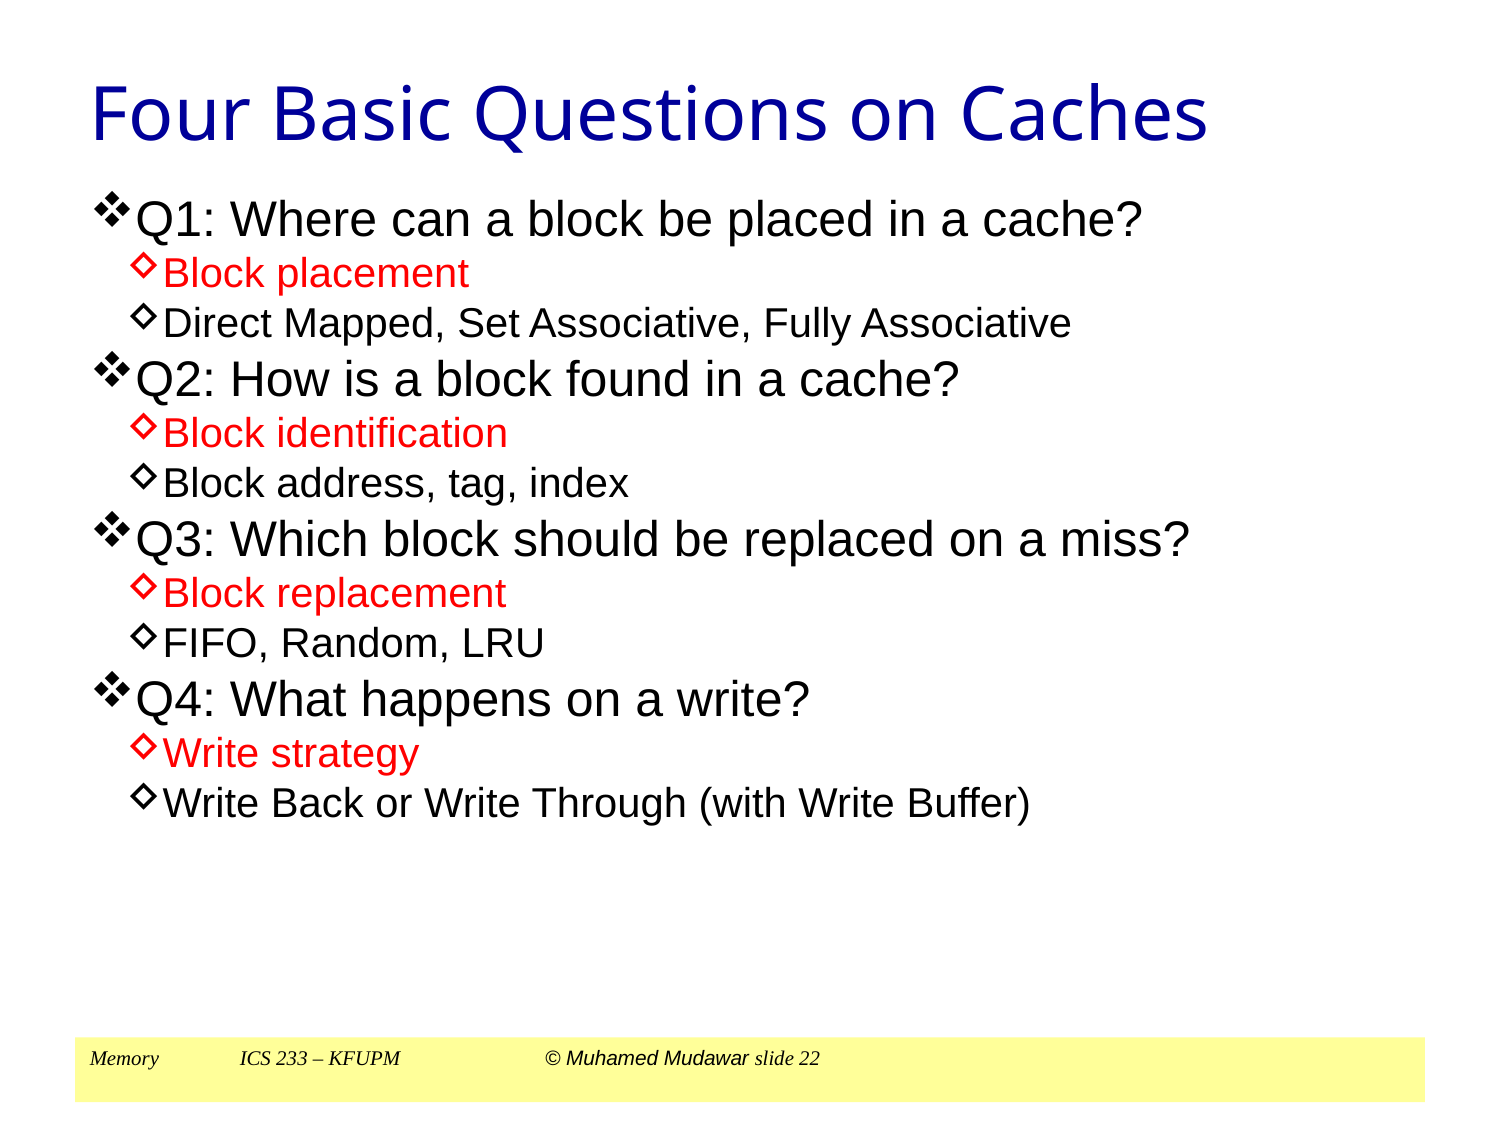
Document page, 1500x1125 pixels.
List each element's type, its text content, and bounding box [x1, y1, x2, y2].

text_box Four Basic Questions on Caches [75, 45, 1425, 175]
text_box Q1: Where can a block be placed in a cache? Block placement Direct Mapped, Set Associative, Fully Associative Q2: How is a block found in a cache? Block identification Block address, tag, index Q3: Which block should be replaced on a miss? Block replacement FIFO, Random, LRU Q4: What happens on a write? Write strategy Write Back or Write Through (with Write Buffer) [75, 178, 1425, 1035]
